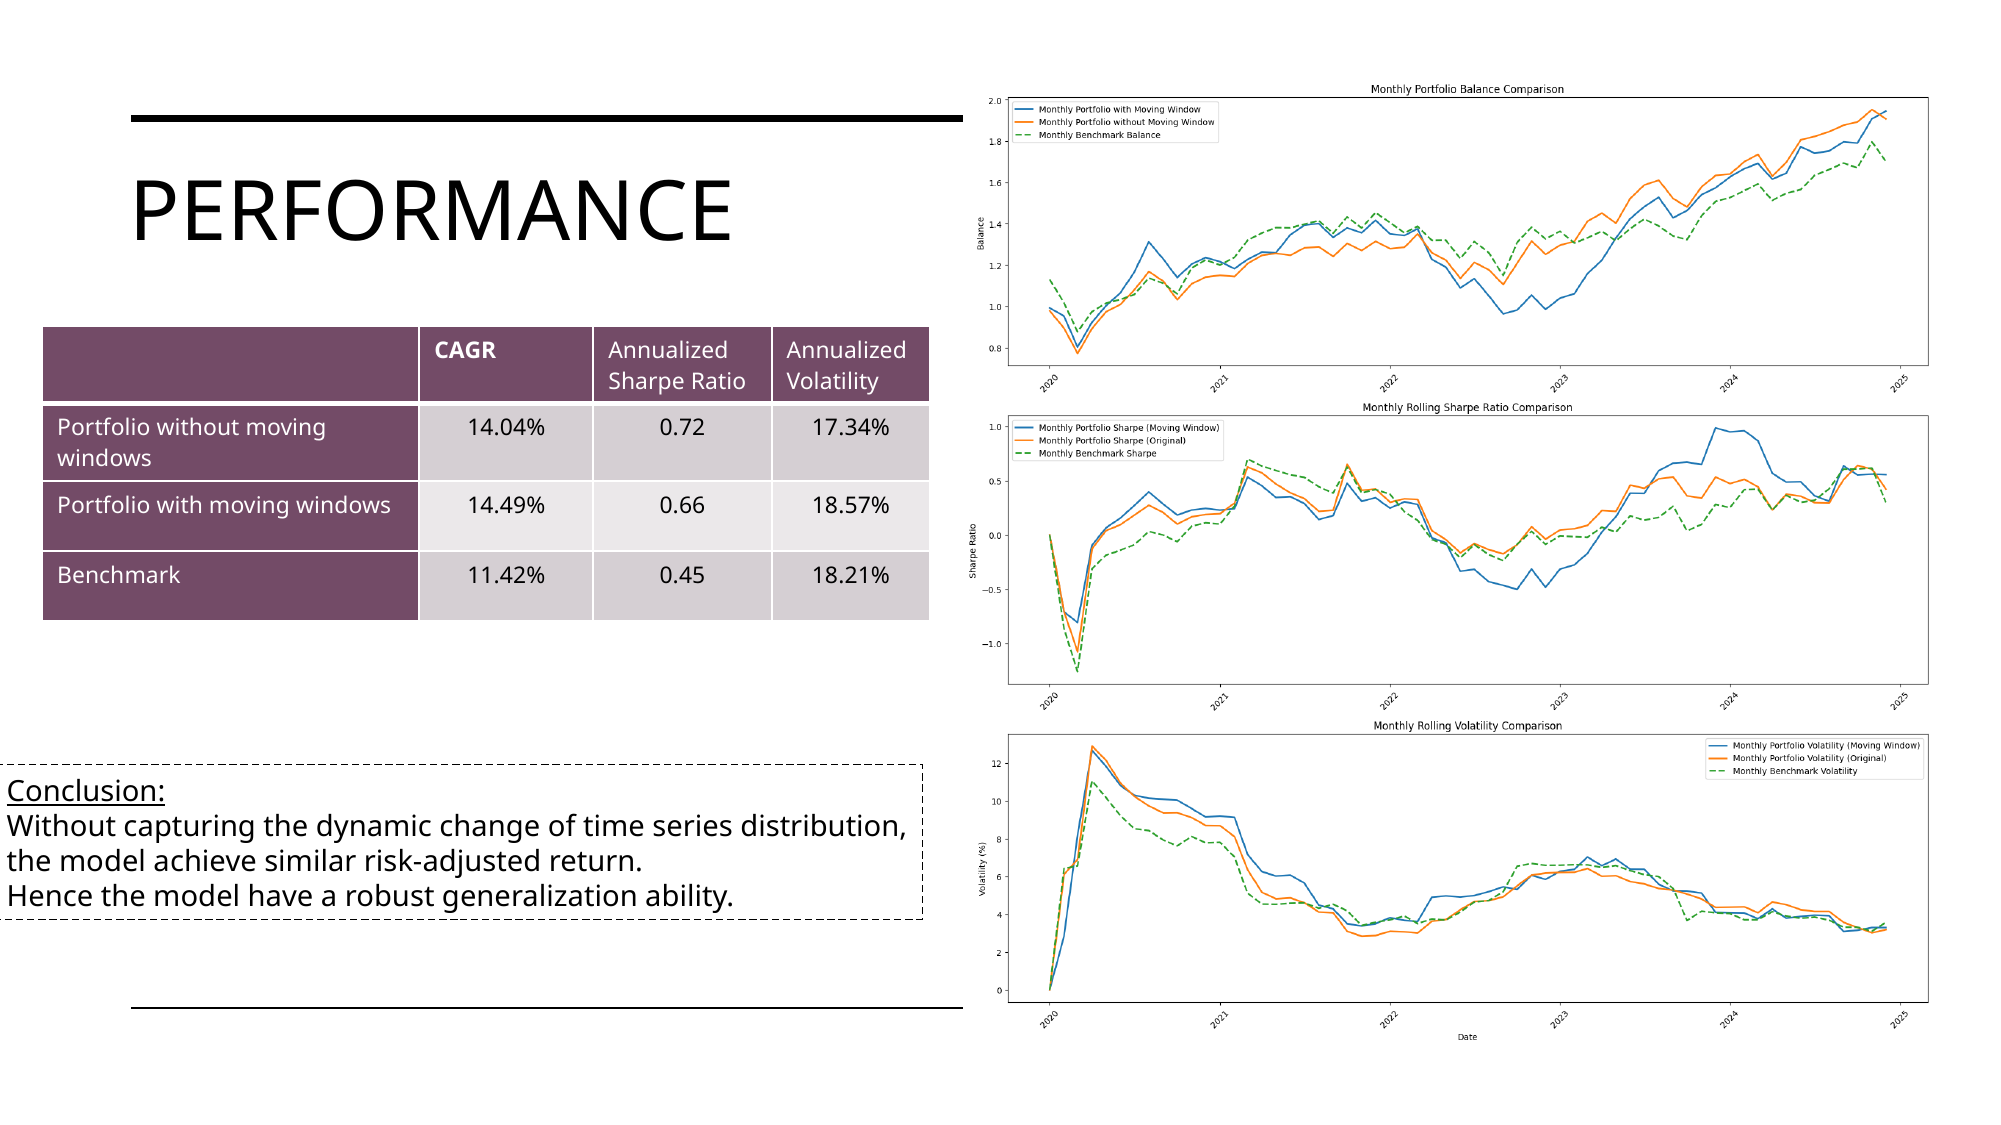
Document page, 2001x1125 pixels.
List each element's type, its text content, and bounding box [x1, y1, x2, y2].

table_header CAGR [420, 327, 592, 401]
table_header Annualized Volatility [773, 327, 929, 401]
table_cell 17.34% [773, 406, 929, 480]
table_cell 11.42% [420, 552, 592, 620]
table_cell 0.72 [594, 406, 771, 480]
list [963, 77, 1933, 1047]
title PERFORMANCE [114, 149, 963, 365]
table_cell Portfolio with moving windows [43, 482, 418, 550]
table_cell Portfolio without moving windows [43, 406, 418, 480]
table_header [43, 327, 418, 401]
table_cell Benchmark [43, 552, 418, 620]
table_cell 14.04% [420, 406, 592, 480]
table_cell 18.21% [773, 552, 929, 620]
table_cell 0.45 [594, 552, 771, 620]
table_header Annualized Sharpe Ratio [594, 327, 771, 401]
table_cell 0.66 [594, 482, 771, 550]
table_cell 14.49% [420, 482, 592, 550]
text_box Conclusion: Without capturing the dynamic change of time series distribution, the model achieve similar risk-adjusted return. Hence the model have a robust generalization ability. [0, 764, 923, 920]
table_cell 18.57% [773, 482, 929, 550]
